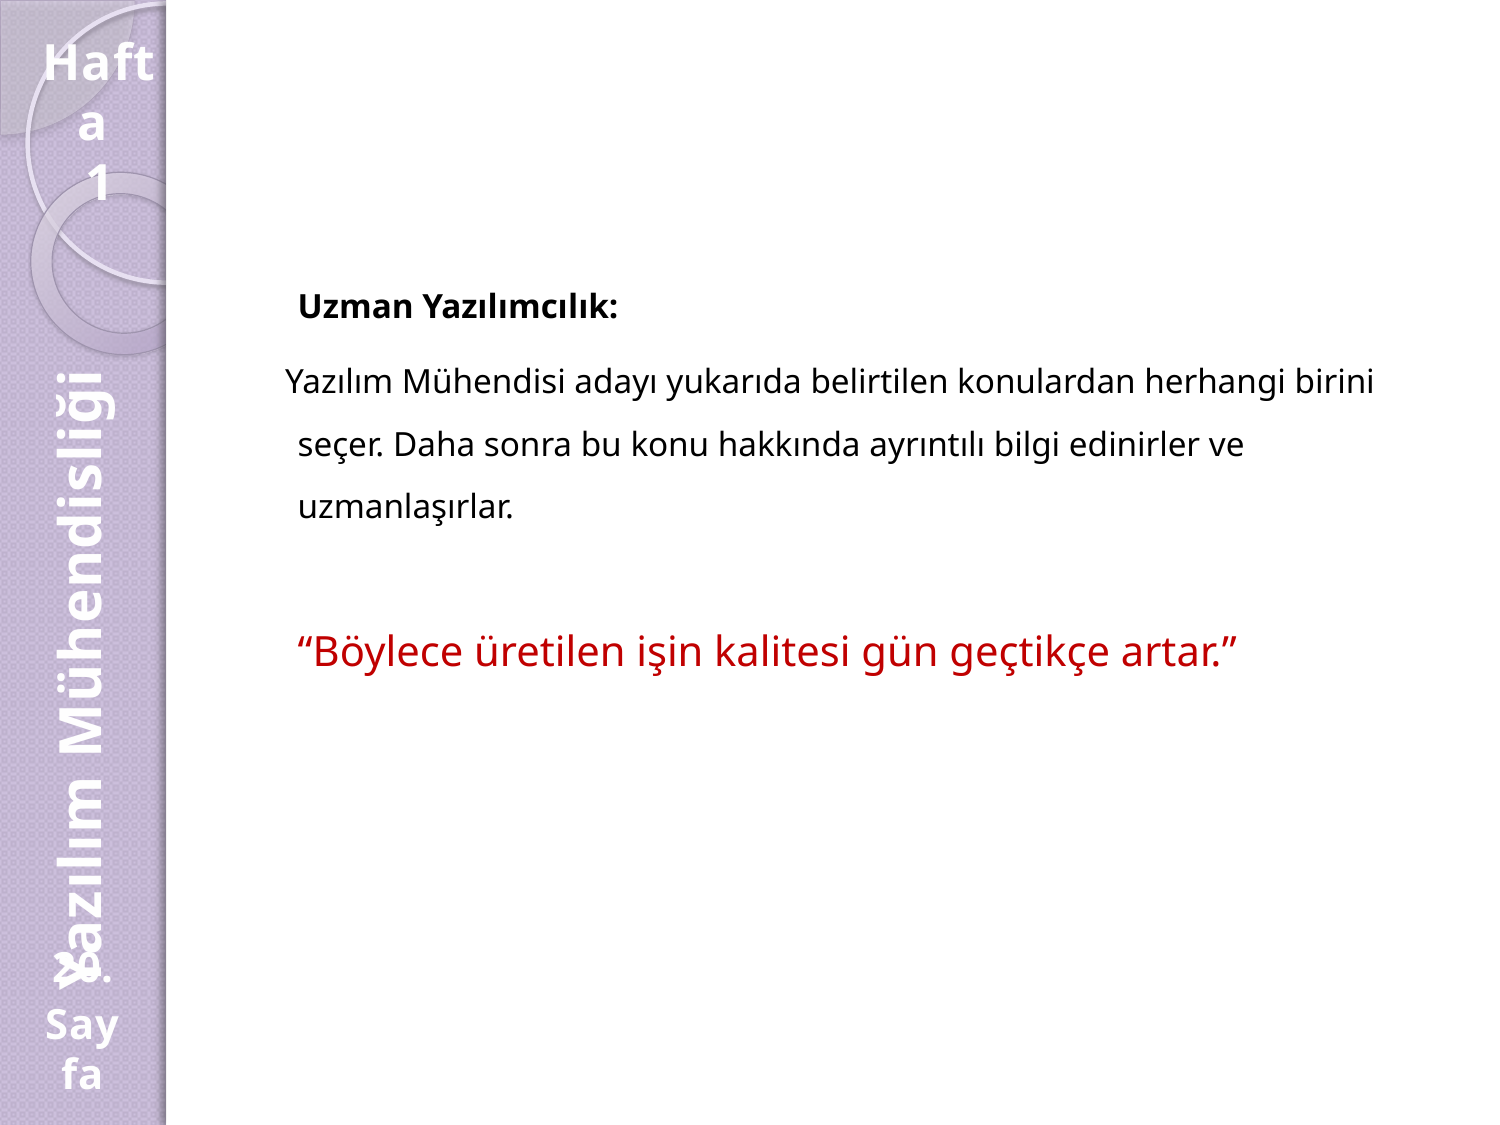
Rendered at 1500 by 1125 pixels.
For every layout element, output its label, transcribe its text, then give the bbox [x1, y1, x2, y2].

list Uzman Yazılımcılık: Yazılım Mühendisi adayı yukarıda belirtilen konulardan herhangi birini seçer. Daha sonra bu konu hakkında ayrıntılı bilgi edinirler ve uzmanlaşırlar. “Böylece üretilen işin kalitesi gün geçtikçe artar.” [183, 255, 1447, 977]
text_box Hafta 1 [23, 23, 176, 219]
text_box 20. Sayfa [27, 1007, 139, 1106]
text_box Yazılım Mühendisliği [35, 316, 121, 1007]
